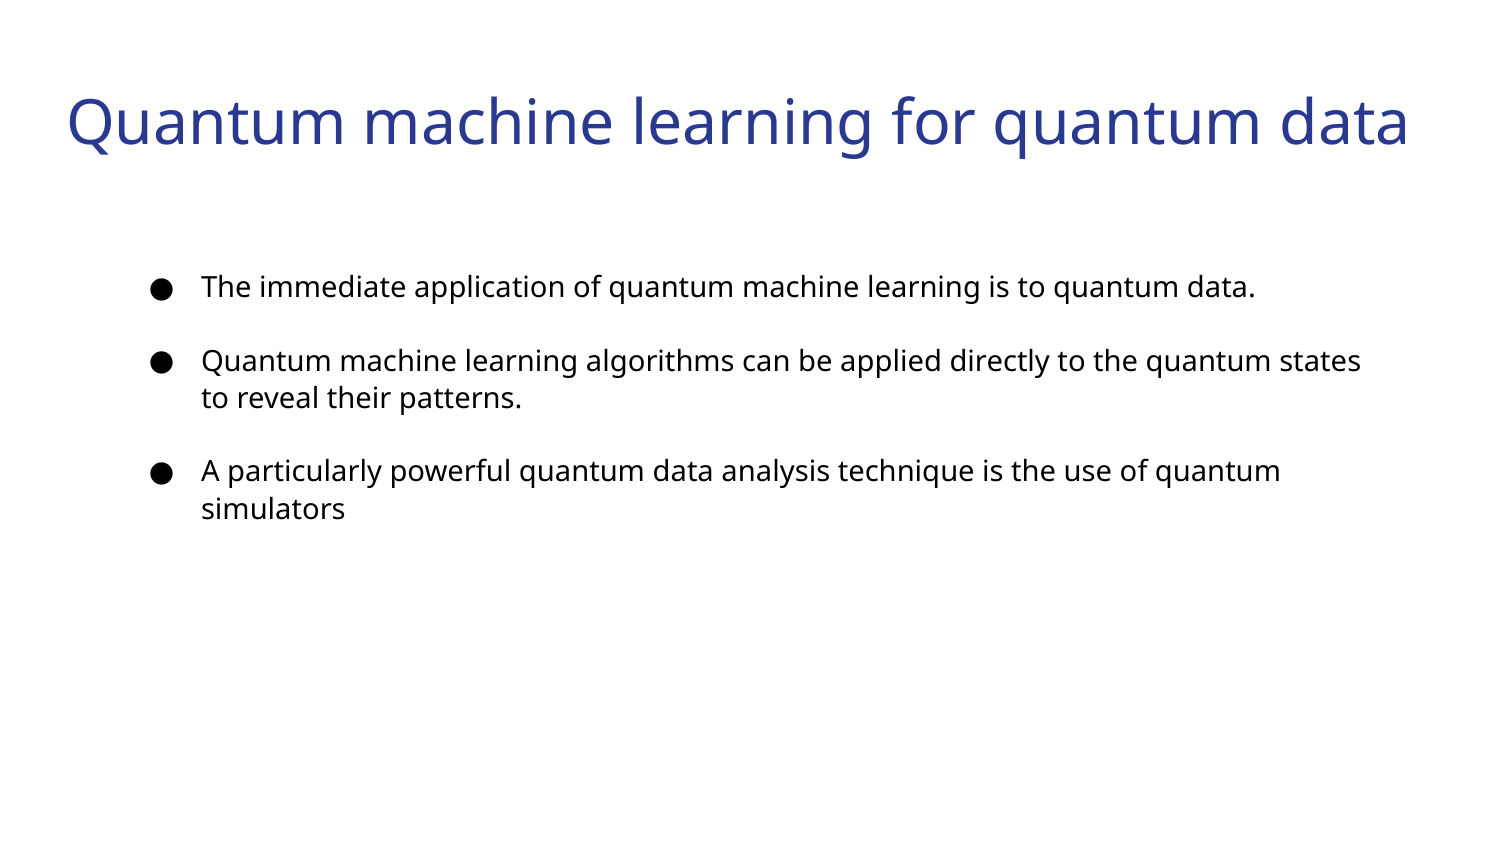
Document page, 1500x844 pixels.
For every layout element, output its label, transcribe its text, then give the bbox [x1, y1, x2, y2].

title Quantum machine learning for quantum data [51, 67, 1449, 167]
text_box The immediate application of quantum machine learning is to quantum data. Quantum machine learning algorithms can be applied directly to the quantum states to reveal their patterns. A particularly powerful quantum data analysis technique is the use of quantum simulators [111, 251, 1380, 540]
